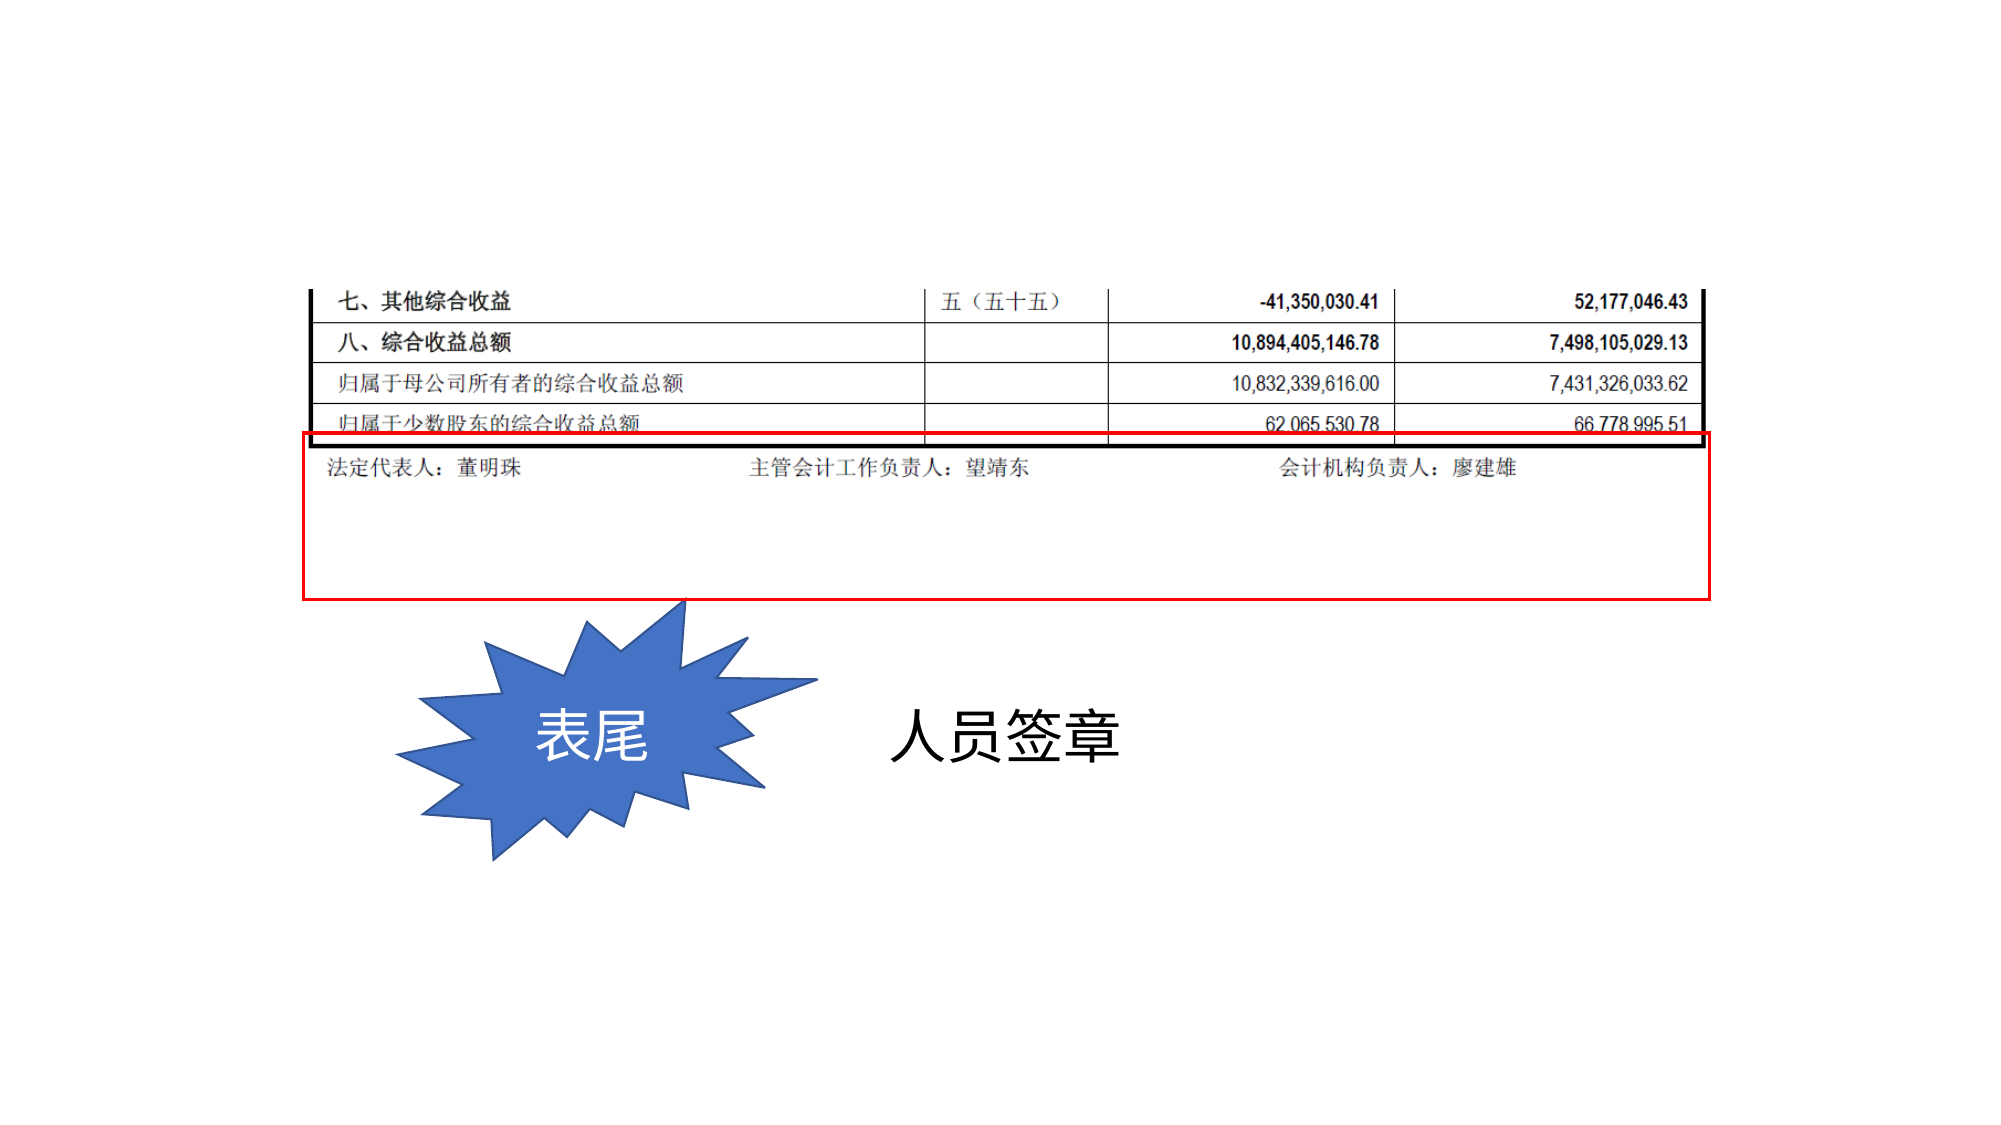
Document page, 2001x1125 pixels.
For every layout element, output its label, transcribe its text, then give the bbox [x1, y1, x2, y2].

text_box [302, 507, 1710, 601]
picture [249, 288, 1750, 507]
text_box 人员签章 [873, 692, 1749, 911]
text_box 表尾 [394, 601, 819, 862]
